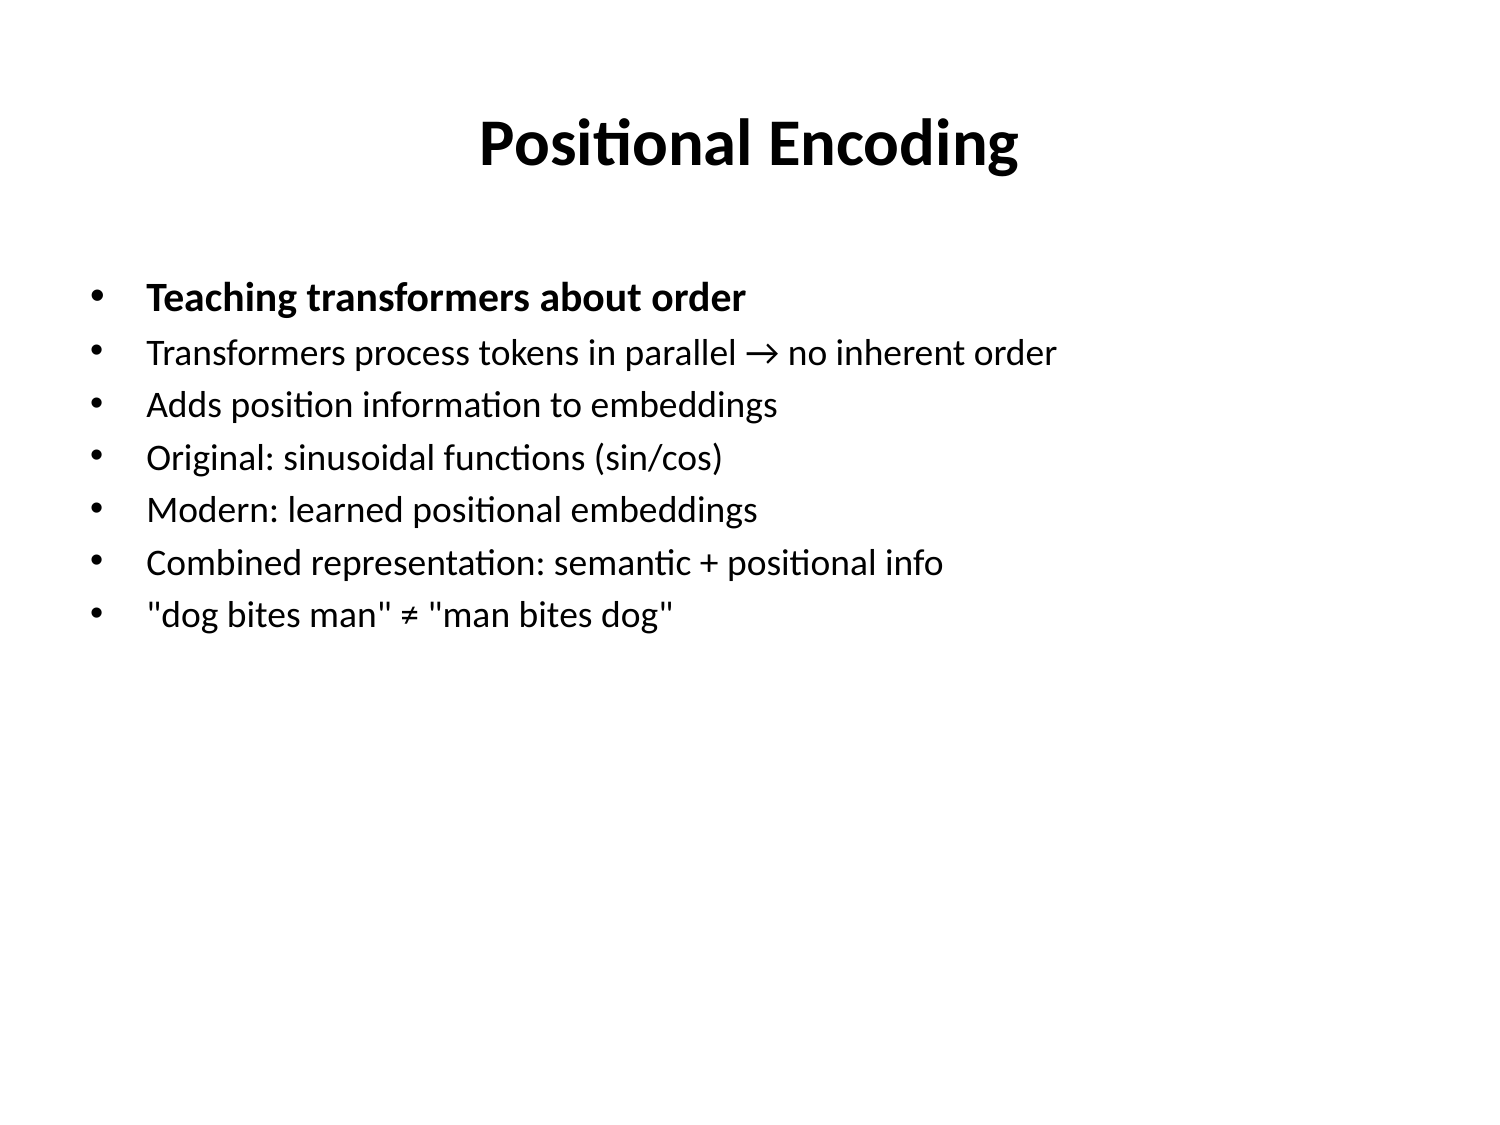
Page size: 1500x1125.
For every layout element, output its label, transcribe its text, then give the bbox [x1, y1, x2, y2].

title Positional Encoding [75, 45, 1425, 233]
list Teaching transformers about order Transformers process tokens in parallel → no inherent order Adds position information to embeddings Original: sinusoidal functions (sin/cos) Modern: learned positional embeddings Combined representation: semantic + positional info "dog bites man" ≠ "man bites dog" [75, 262, 1425, 1005]
